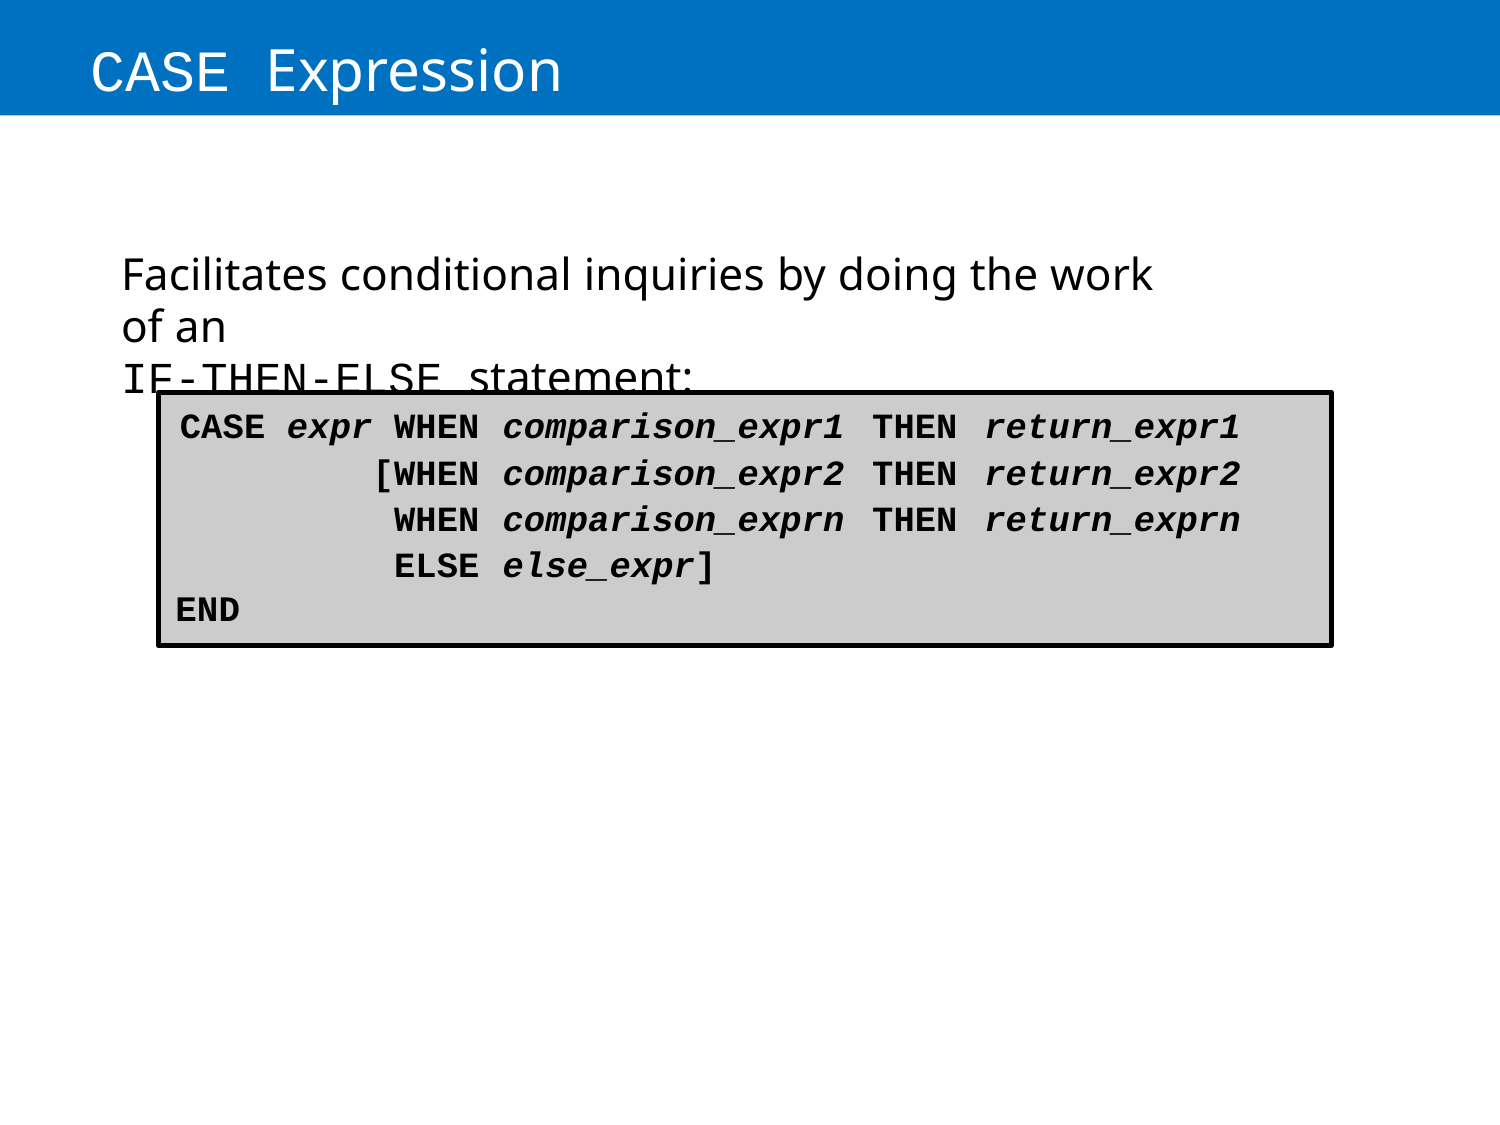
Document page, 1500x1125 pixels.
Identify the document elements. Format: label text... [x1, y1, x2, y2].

text_box Facilitates conditional inquiries by doing the work of an IF-THEN-ELSE statement: [119, 245, 1200, 403]
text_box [155, 389, 1334, 649]
title CASE Expression [88, 0, 1412, 163]
